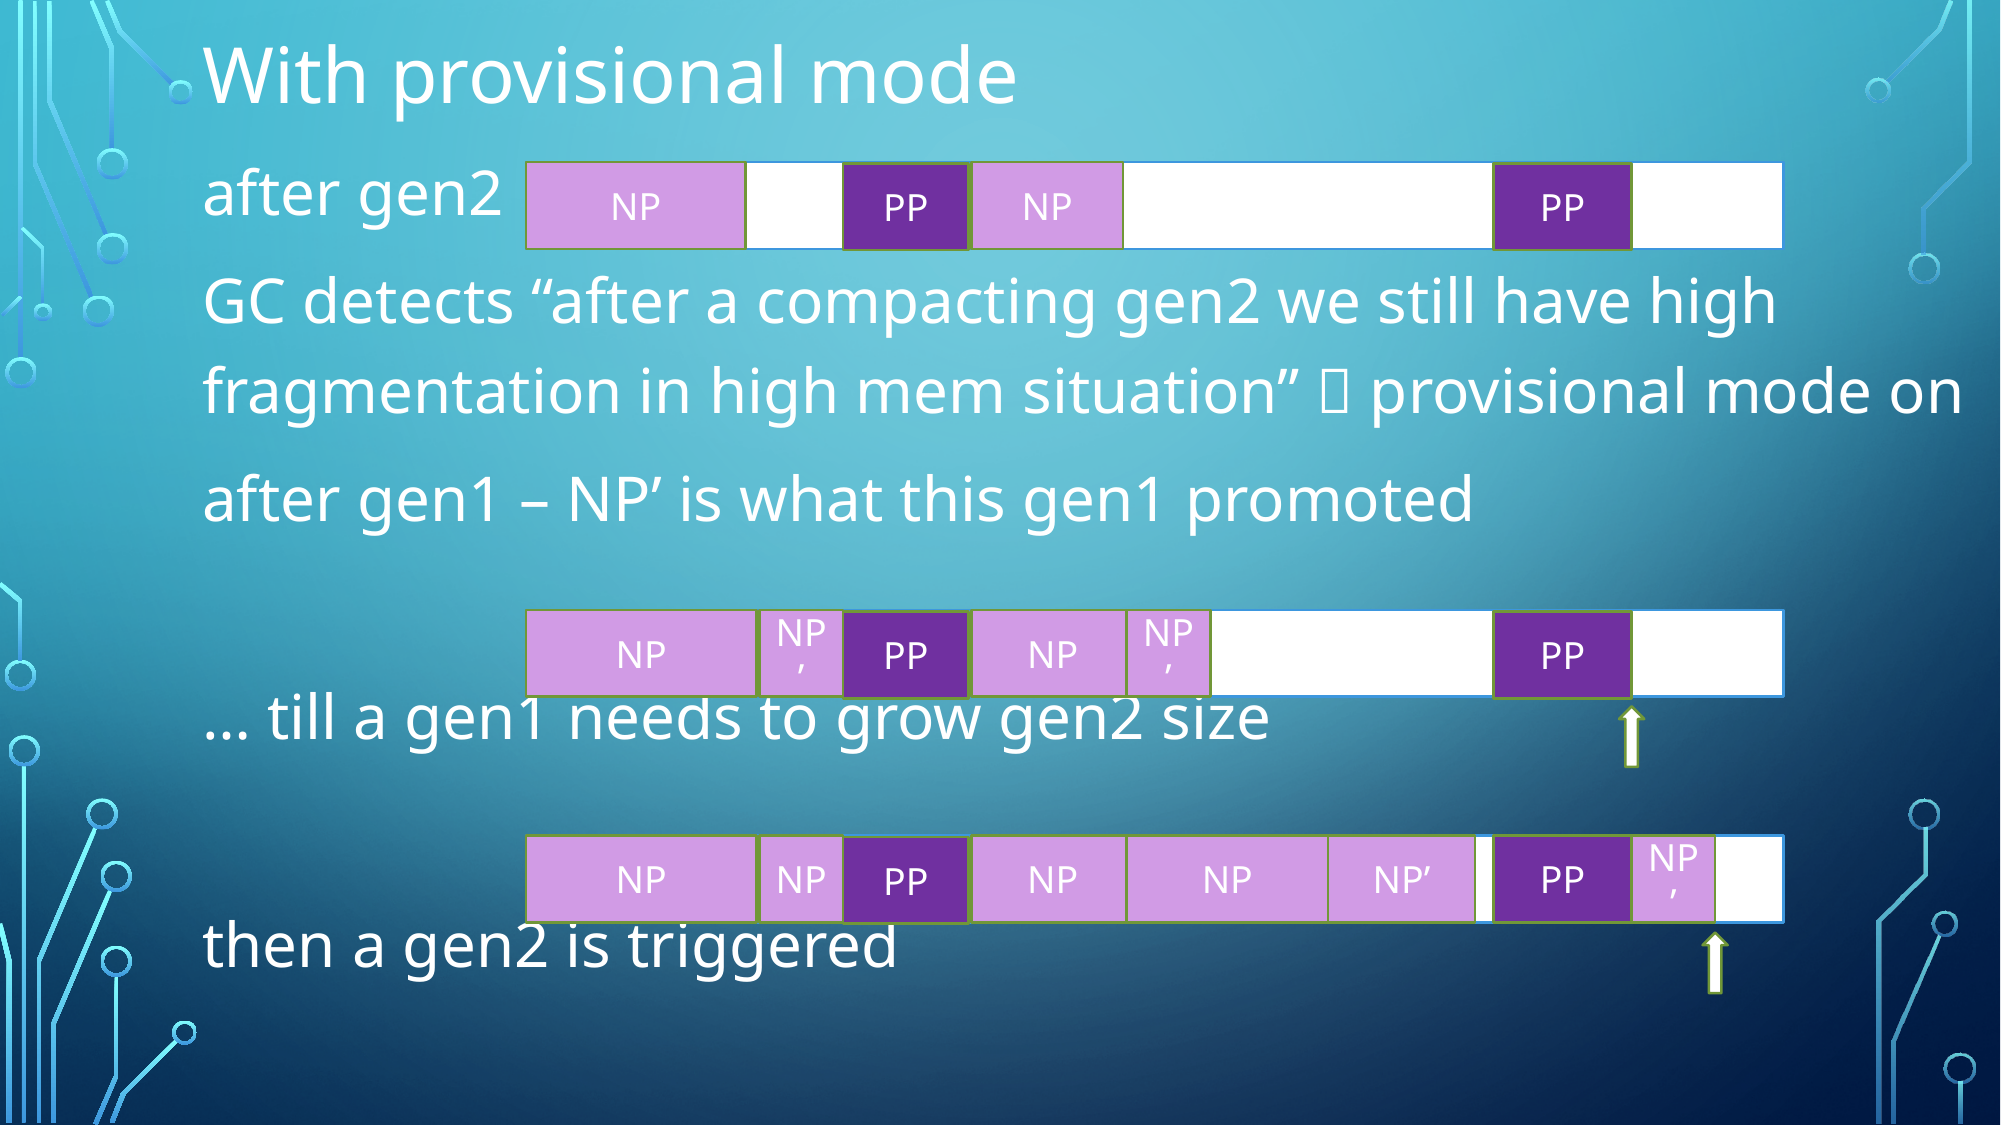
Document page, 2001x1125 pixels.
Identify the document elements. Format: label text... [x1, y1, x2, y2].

text_box NP’ [758, 609, 844, 698]
text_box NP’ [1327, 834, 1476, 924]
text_box NP [525, 161, 747, 250]
text_box NP [525, 834, 758, 924]
text_box [1124, 161, 1785, 250]
text_box NP [525, 609, 758, 698]
text_box NP [970, 161, 1124, 250]
text_box NP [758, 834, 844, 924]
text_box NP’ [1630, 834, 1716, 924]
text_box [1716, 834, 1785, 924]
text_box [747, 161, 970, 250]
text_box [1701, 931, 1729, 995]
text_box [1212, 609, 1785, 698]
text_box PP [1492, 610, 1633, 700]
text_box PP [1492, 162, 1633, 251]
text_box [1617, 705, 1646, 769]
list With provisional mode after gen2 GC detects “after a compacting gen2 we still have high fragmentation in high mem situation”  provisional mode on after gen1 – NP’ is what this gen1 promoted … till a gen1 needs to grow gen2 size then a gen2 is triggered [187, 0, 2000, 1061]
text_box PP [842, 610, 970, 700]
text_box NP [970, 834, 1125, 924]
text_box PP [1492, 834, 1630, 924]
text_box NP [970, 609, 1125, 698]
text_box PP [842, 162, 970, 251]
text_box PP [842, 836, 970, 925]
text_box [1476, 834, 1492, 924]
text_box NP [1125, 834, 1327, 924]
text_box NP’ [1125, 609, 1212, 698]
